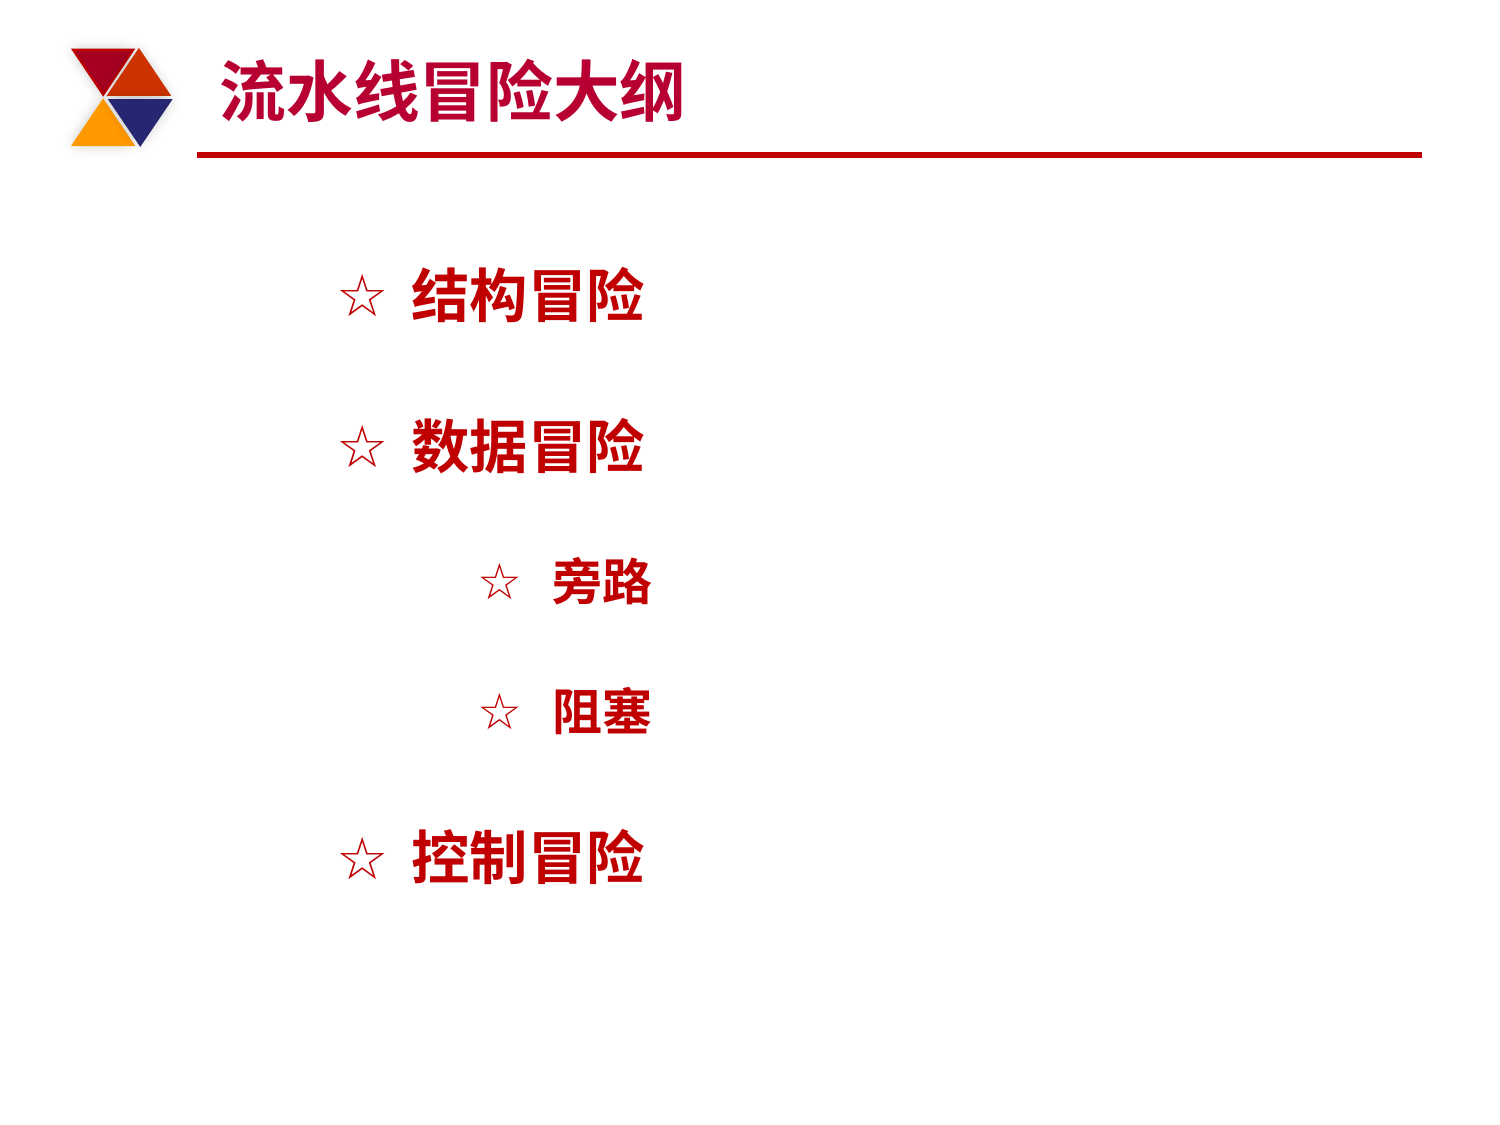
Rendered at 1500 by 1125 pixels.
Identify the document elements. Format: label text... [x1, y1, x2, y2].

list 结构冒险 数据冒险 旁路 阻塞 控制冒险 [200, 181, 1422, 1075]
title 流水线冒险大纲 [204, 36, 1405, 137]
